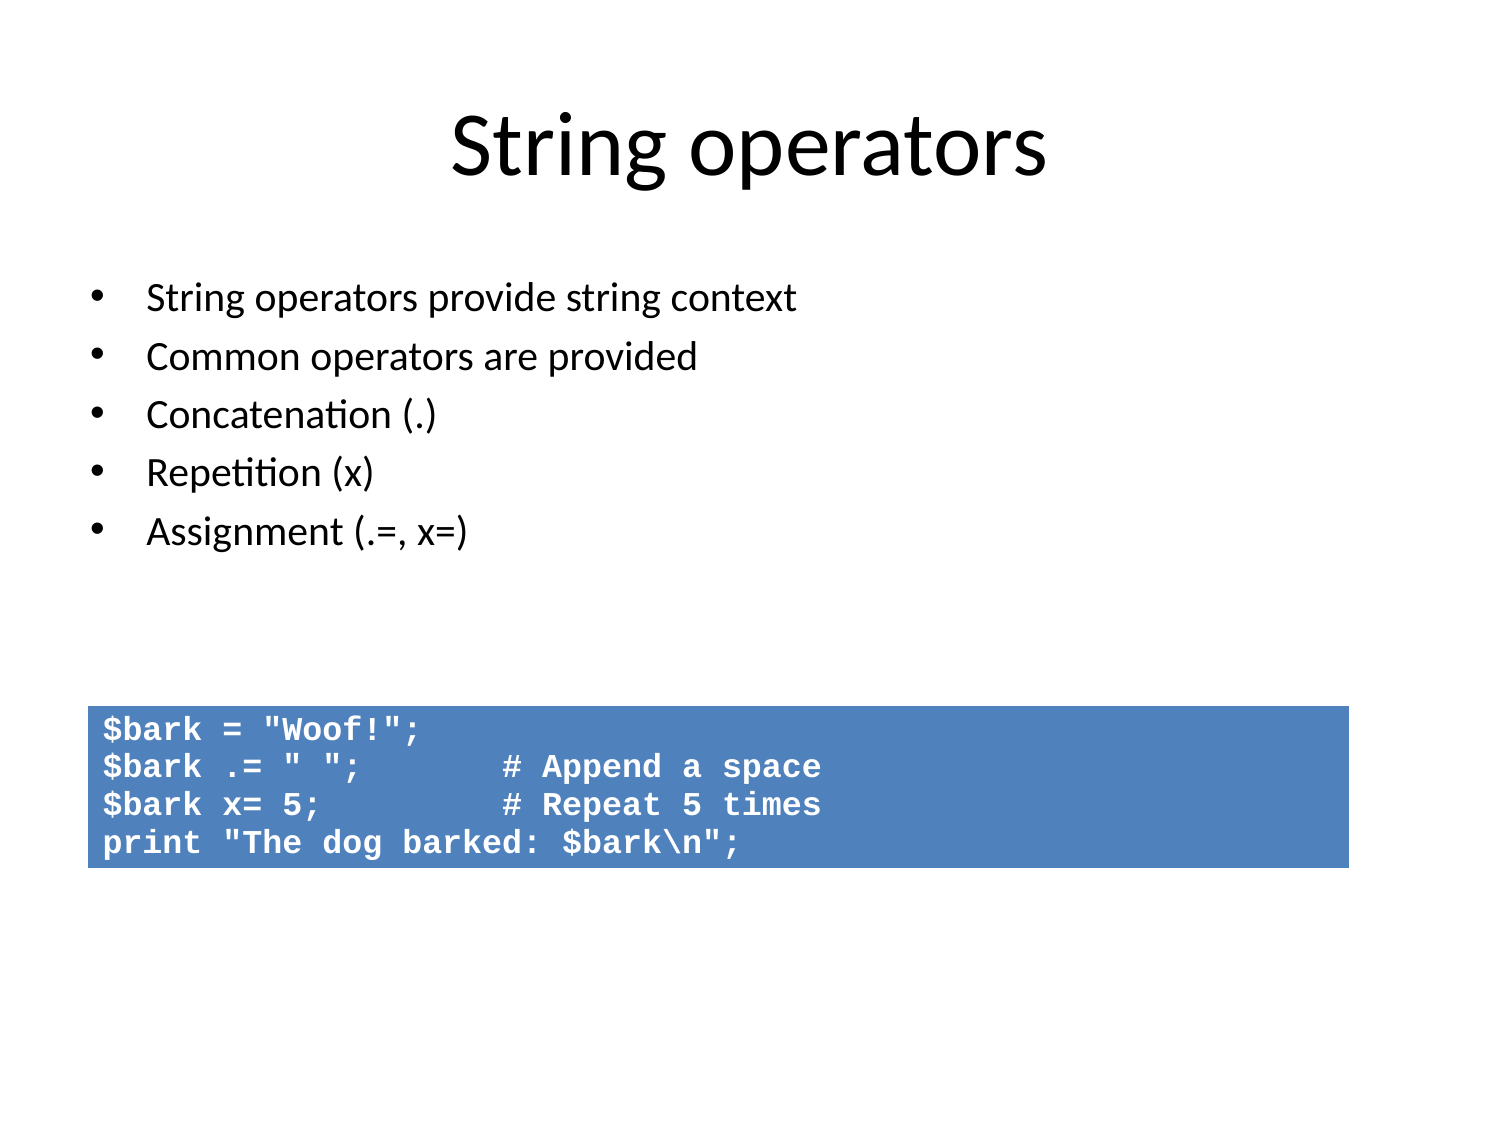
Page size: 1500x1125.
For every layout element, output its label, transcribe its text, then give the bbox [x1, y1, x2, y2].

table_header $bark = "Woof!"; $bark .= " "; # Append a space $bark x= 5; # Repeat 5 times print "The dog barked: $bark\n"; [88, 706, 1349, 868]
list String operators provide string context Common operators are provided Concatenation (.) Repetition (x) Assignment (.=, x=) [75, 262, 1425, 1005]
title String operators [75, 45, 1425, 233]
